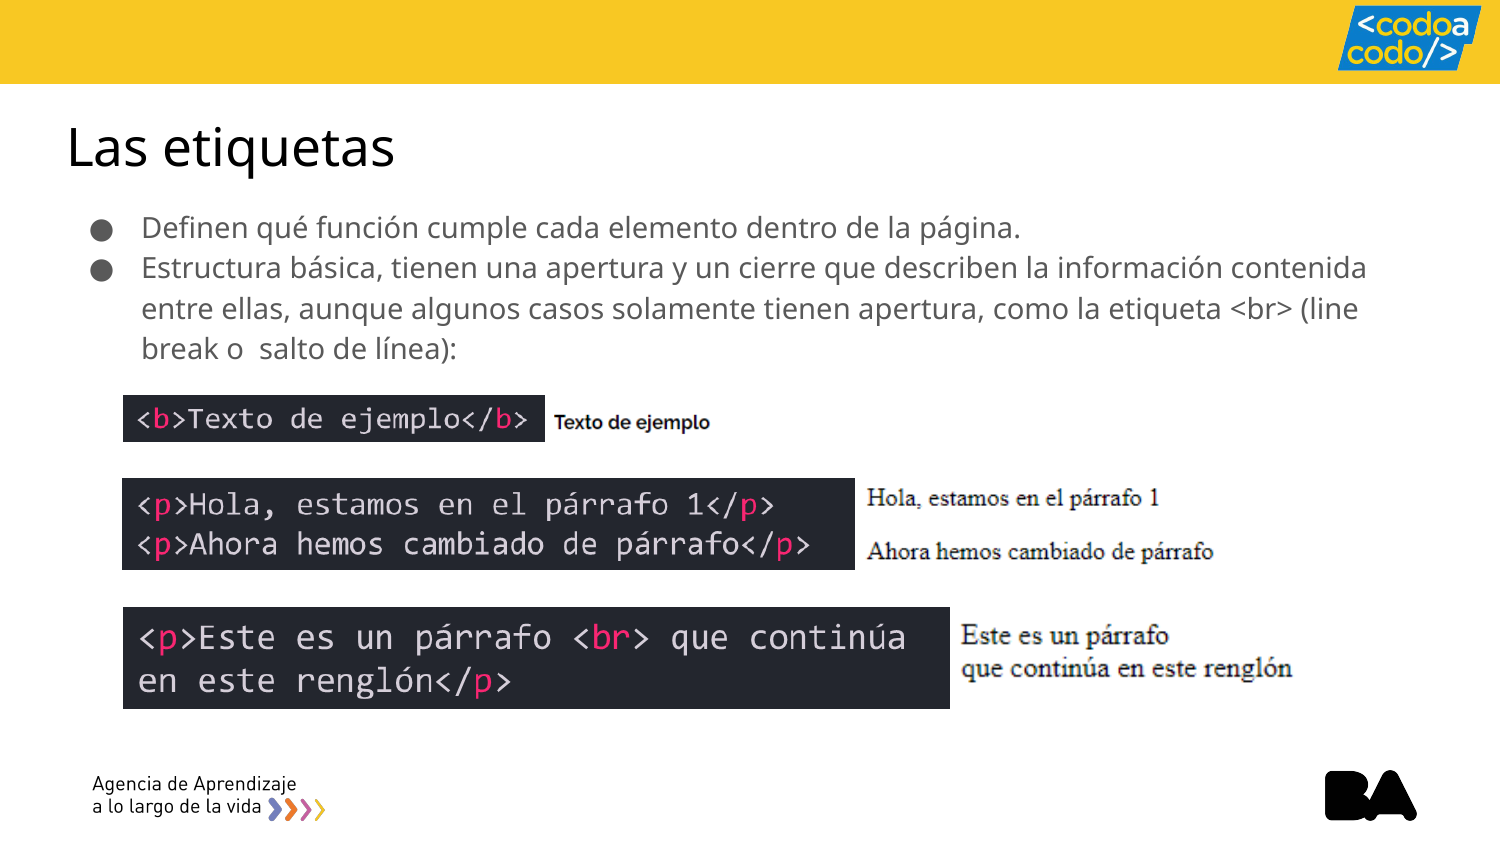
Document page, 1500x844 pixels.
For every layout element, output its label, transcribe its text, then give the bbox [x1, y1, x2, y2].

picture [114, 389, 547, 454]
list Definen qué función cumple cada elemento dentro de la página. Estructura básica, tienen una apertura y un cierre que describen la información contenida entre ellas, aunque algunos casos solamente tienen apertura, como la etiqueta <br> (line break o salto de línea): [51, 189, 1449, 750]
picture [114, 601, 1345, 723]
title Las etiquetas [51, 98, 1449, 189]
picture [70, 756, 344, 835]
picture [1325, 770, 1417, 821]
picture [554, 397, 726, 447]
picture [1337, 5, 1482, 71]
picture [114, 472, 1251, 583]
